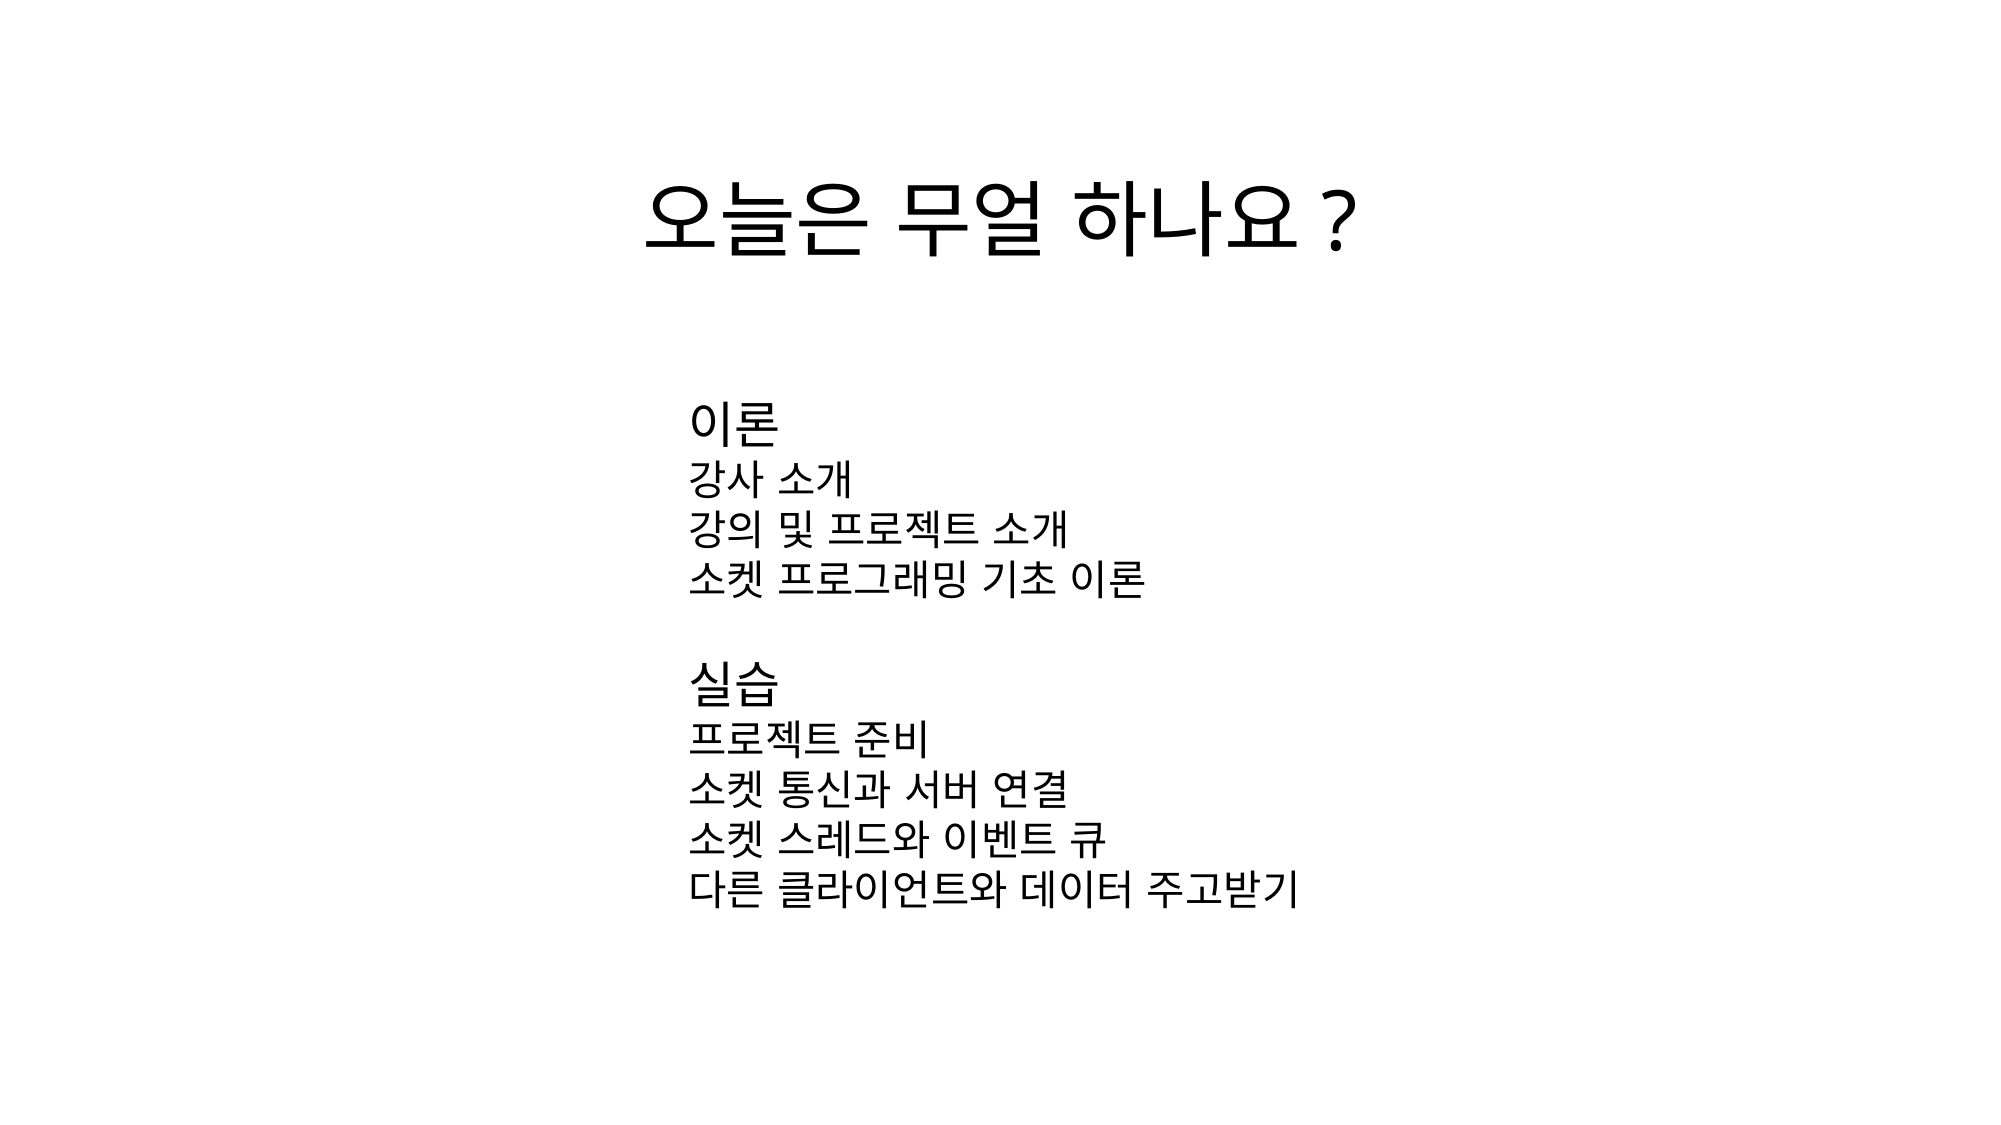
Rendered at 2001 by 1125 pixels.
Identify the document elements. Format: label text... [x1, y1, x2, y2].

text_box 이론 강사 소개 강의 및 프로젝트 소개 소켓 프로그래밍 기초 이론 실습 프로젝트 준비 소켓 통신과 서버 연결 소켓 스레드와 이벤트 큐 다른 클라이언트와 데이터 주고받기 [673, 386, 1316, 922]
text_box 오늘은 무얼 하나요? [627, 160, 1373, 275]
